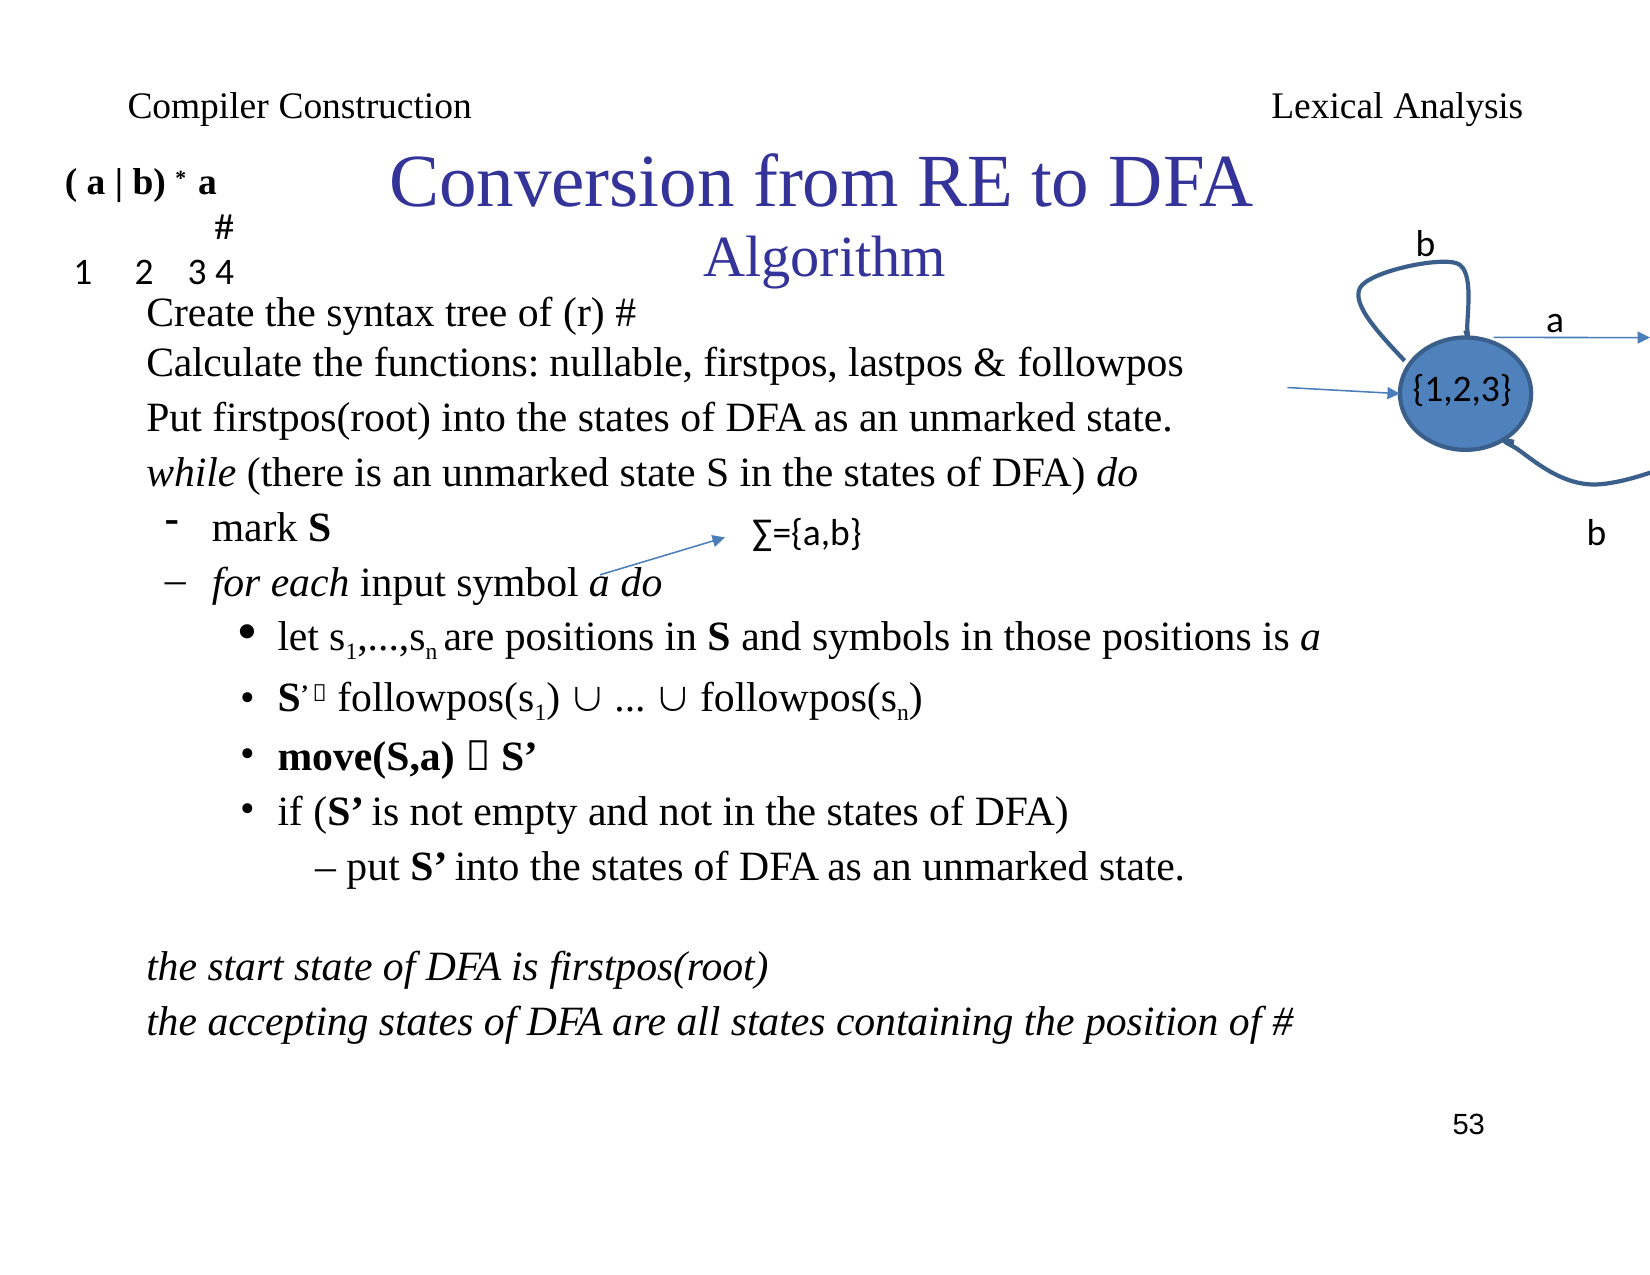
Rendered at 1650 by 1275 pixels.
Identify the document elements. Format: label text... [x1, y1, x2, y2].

text_box b [1400, 211, 1468, 271]
text_box Conversion from RE to DFA [387, 129, 1263, 219]
text_box b [1571, 500, 1650, 560]
text_box Algorithm Create the syntax tree of (r) # Calculate the functions: nullable, firstpos, lastpos & followpos Put firstpos(root) into the states of DFA as an unmarked state. while (there is an unmarked state S in the states of DFA) do mark S for each input symbol a do let s1,...,sn are positions in S and symbols in those positions is a S’  followpos(s1)  ...  followpos(sn) move(S,a)  S’ if (S’ is not empty and not in the states of DFA) – put S’ into the states of DFA as an unmarked state. the start state of DFA is firstpos(root) the accepting states of DFA are all states containing the position of # [140, 219, 1340, 1057]
text_box Lexical Analysis [1269, 79, 1527, 127]
text_box [1594, 331, 1650, 344]
text_box ( a | b) * a # 1 2 3 4 [50, 150, 363, 255]
text_box [1502, 433, 1650, 487]
text_box [1417, 335, 1518, 356]
text_box a [1531, 287, 1594, 348]
text_box {1,2,3} [1397, 356, 1548, 462]
text_box [599, 535, 725, 576]
text_box [1287, 386, 1400, 400]
text_box ∑={a,b} [737, 500, 1013, 560]
text_box [1356, 259, 1471, 363]
text_box Compiler Construction [125, 79, 475, 127]
text_box <number> [1446, 1106, 1492, 1275]
